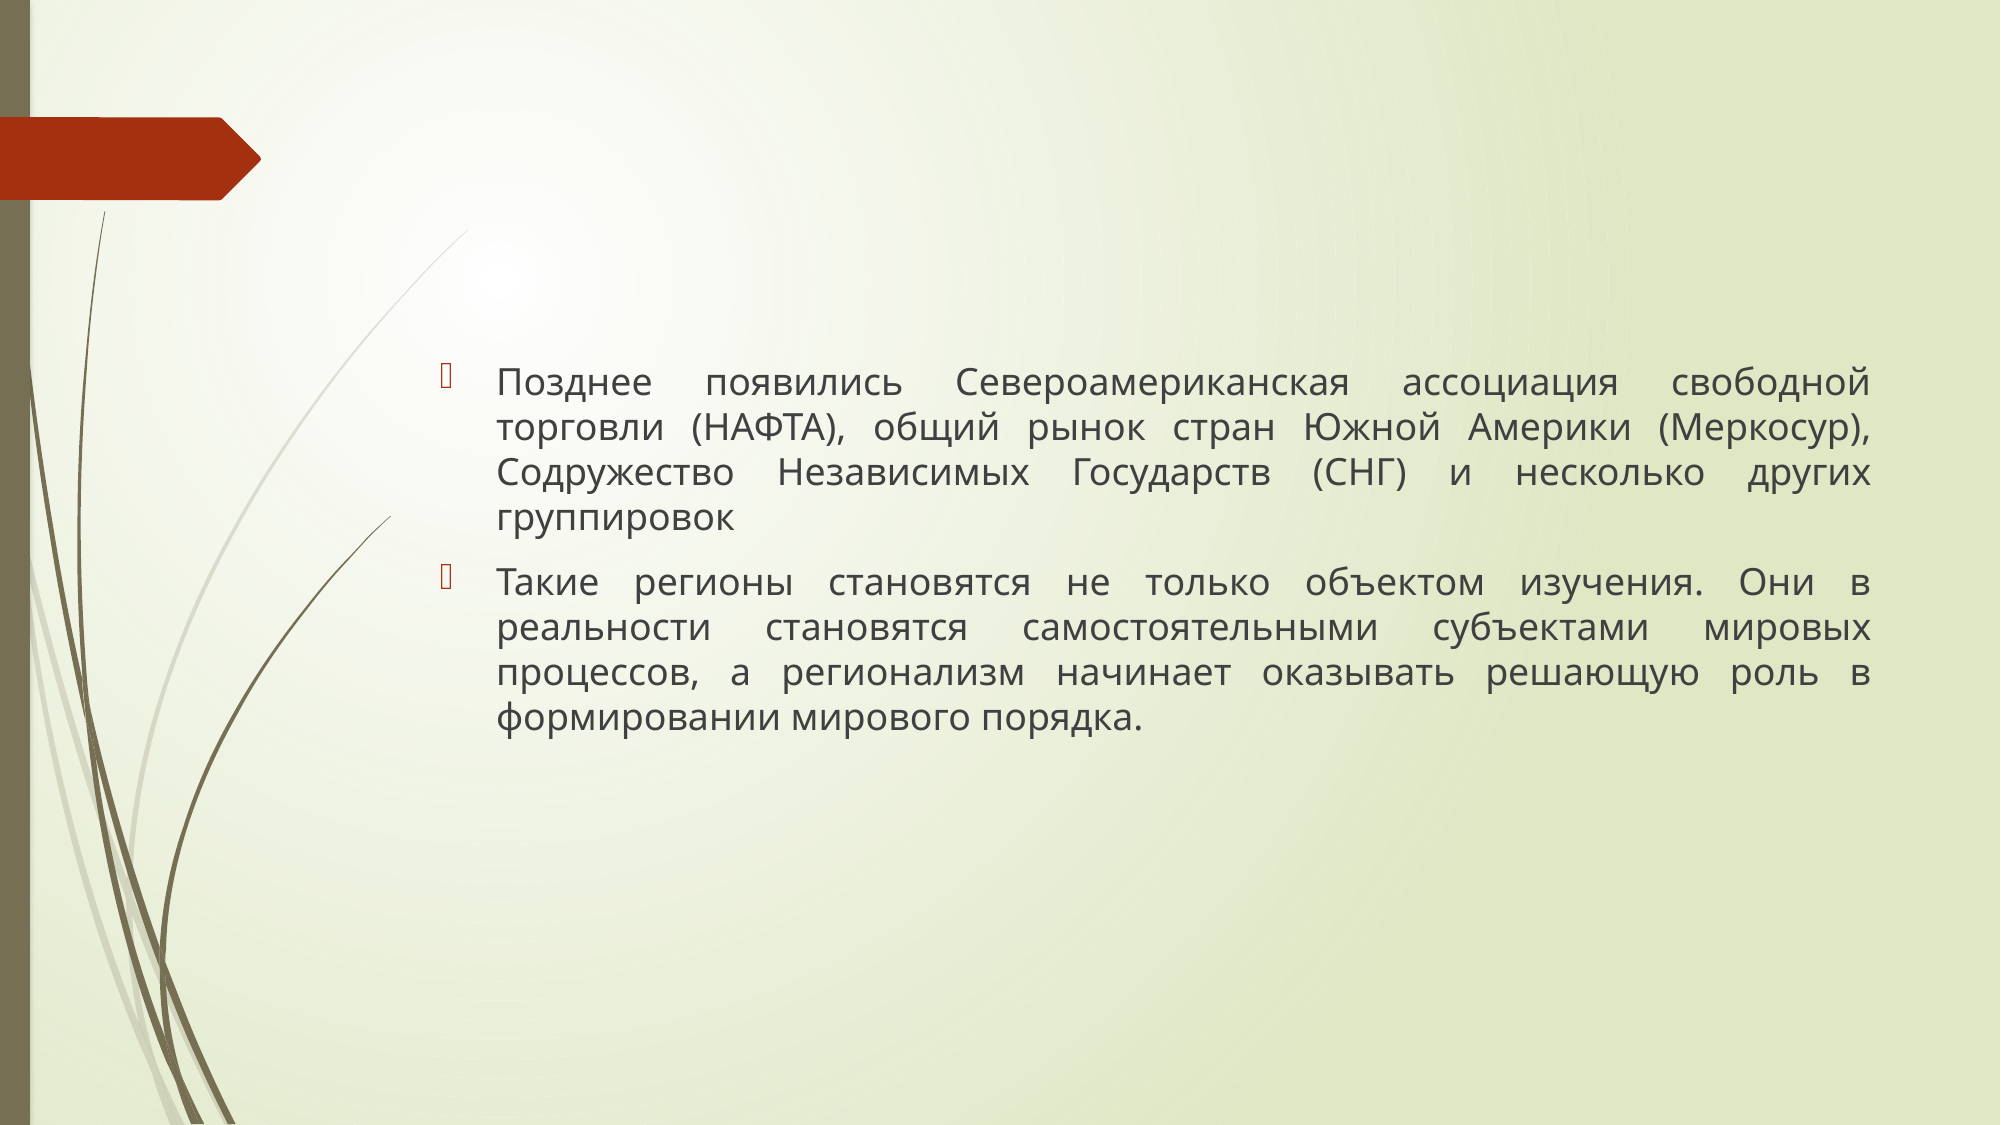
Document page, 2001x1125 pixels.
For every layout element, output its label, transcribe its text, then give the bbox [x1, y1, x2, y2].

list Позднее появились Североамериканская ассоциация свободной торговли (НАФТА), общий рынок стран Южной Америки (Меркосур), Содружество Независимых Государств (СНГ) и несколько других группировок Такие регионы становятся не только объектом изучения. Они в реальности становятся самостоятельными субъектами мировых процессов, а регионализм начинает оказывать решающую роль в формировании мирового порядка. [424, 350, 1888, 970]
